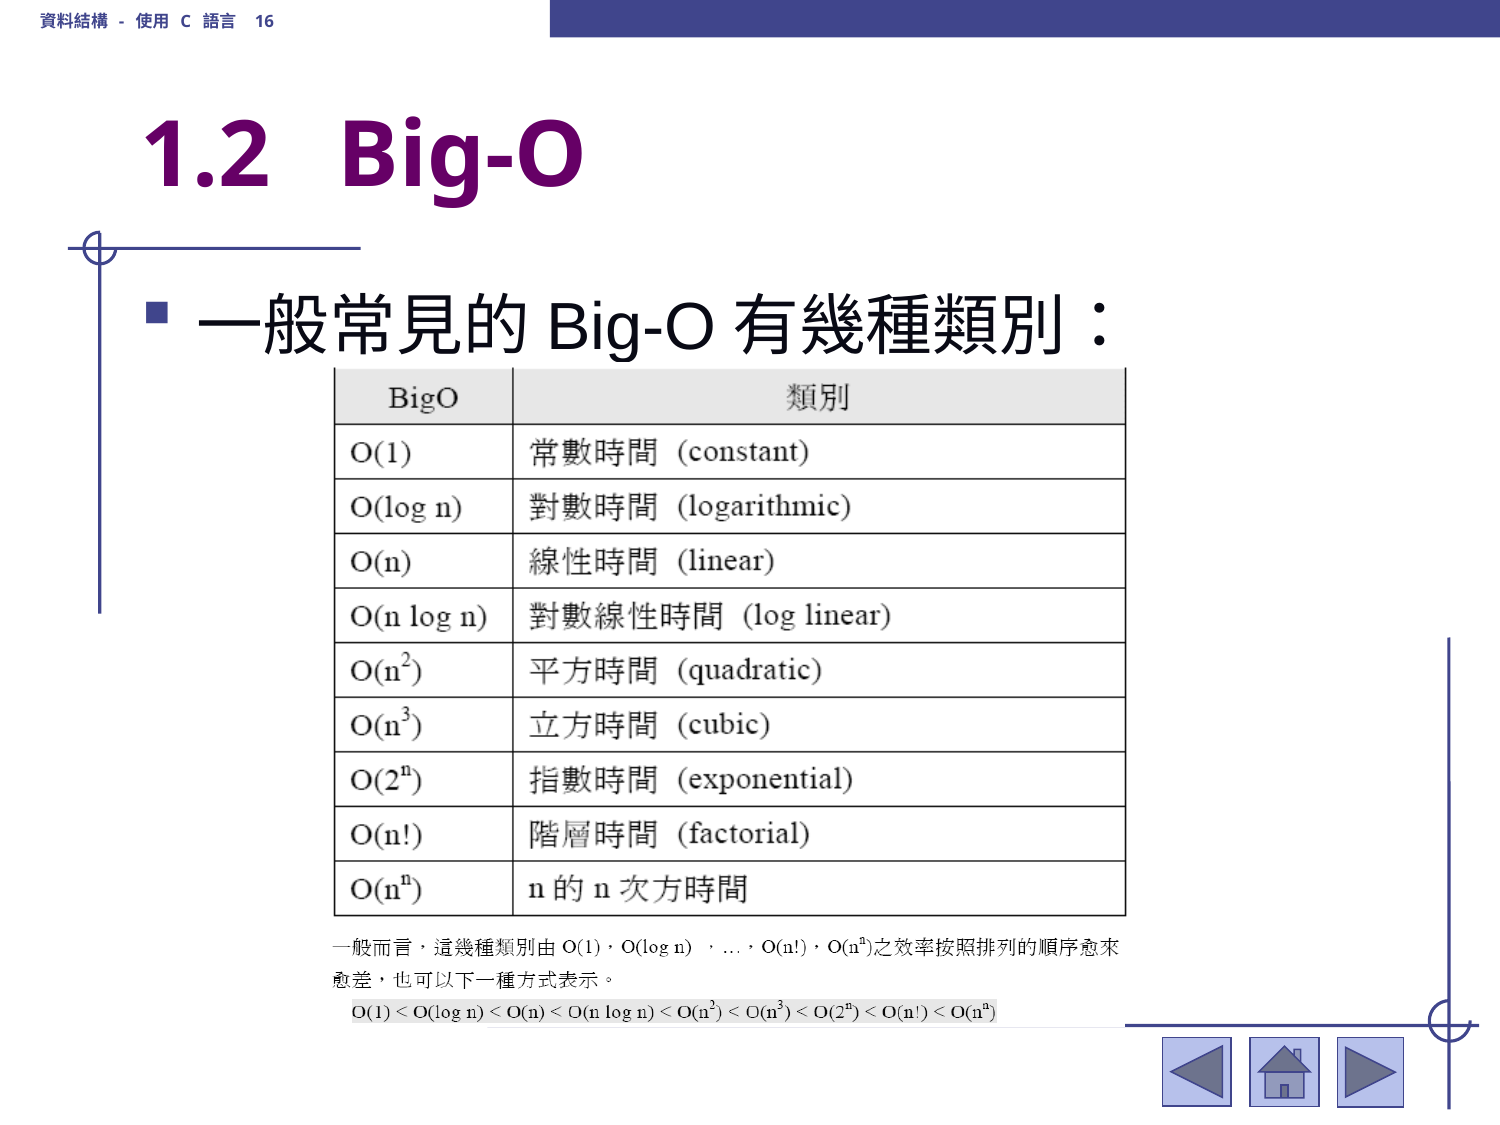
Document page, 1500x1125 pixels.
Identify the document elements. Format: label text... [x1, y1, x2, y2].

slide_number 資料結構 - 使用 C 語言 16 [24, 0, 488, 50]
title 1.2 Big-O [125, 87, 1400, 213]
list 一般常見的Big-O有幾種類別： [125, 275, 1400, 1013]
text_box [324, 937, 1125, 1027]
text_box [324, 362, 1138, 928]
